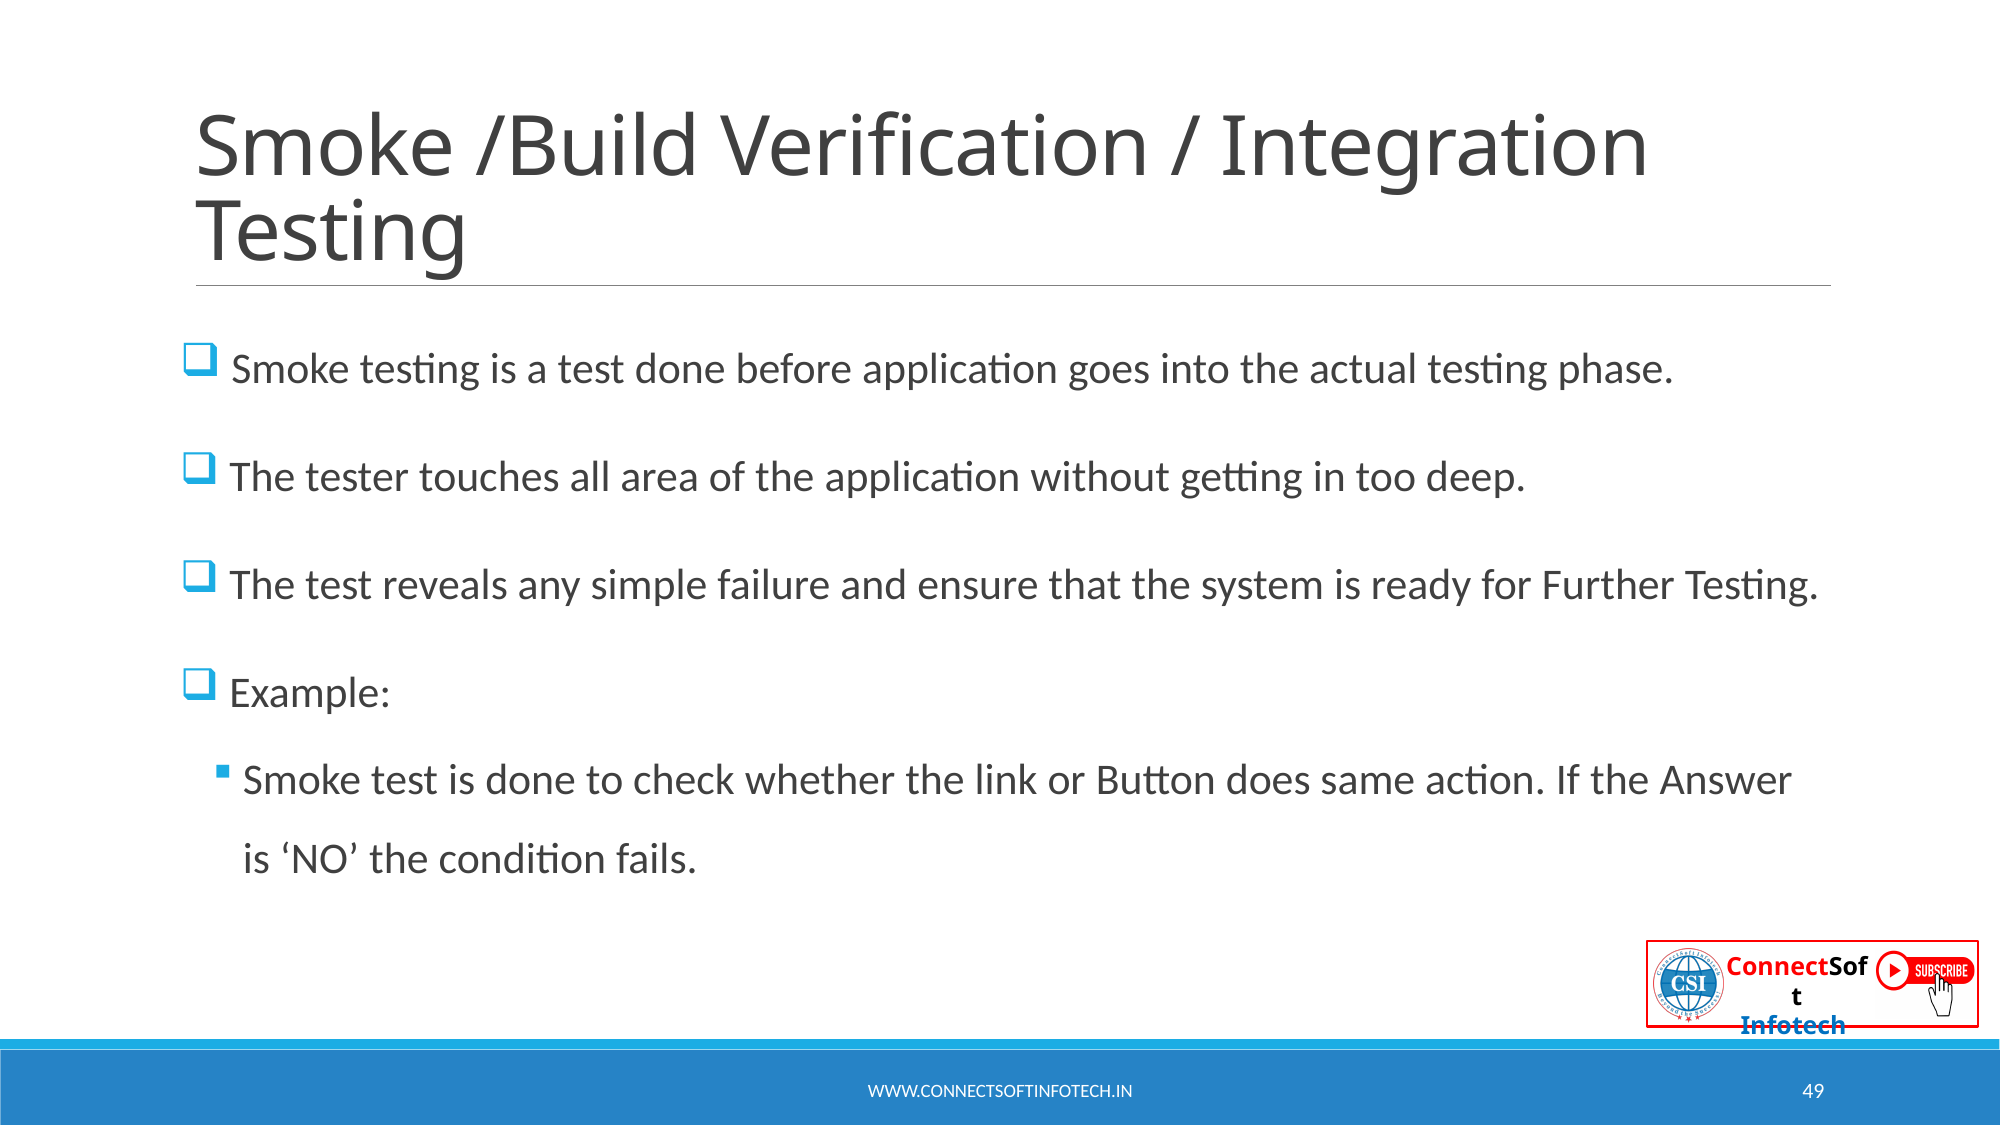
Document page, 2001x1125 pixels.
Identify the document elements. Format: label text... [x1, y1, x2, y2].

list Smoke testing is a test done before application goes into the actual testing phase. The tester touches all area of the application without getting in too deep. The test reveals any simple failure and ensure that the system is ready for Further Testing. Example: Smoke test is done to check whether the link or Button does same action. If the Answer is ‘NO’ the condition fails. [180, 302, 1830, 963]
text_box [1646, 940, 1979, 1028]
picture [1875, 947, 1976, 1019]
title Smoke /Build Verification / Integration Testing [180, 47, 1830, 285]
footer www.connectsoftinfotech.in [604, 1059, 1396, 1120]
picture [1653, 947, 1724, 1023]
text_box ConnectSoft Infotech [1709, 942, 1884, 1048]
slide_number 49 [1624, 1059, 1840, 1120]
